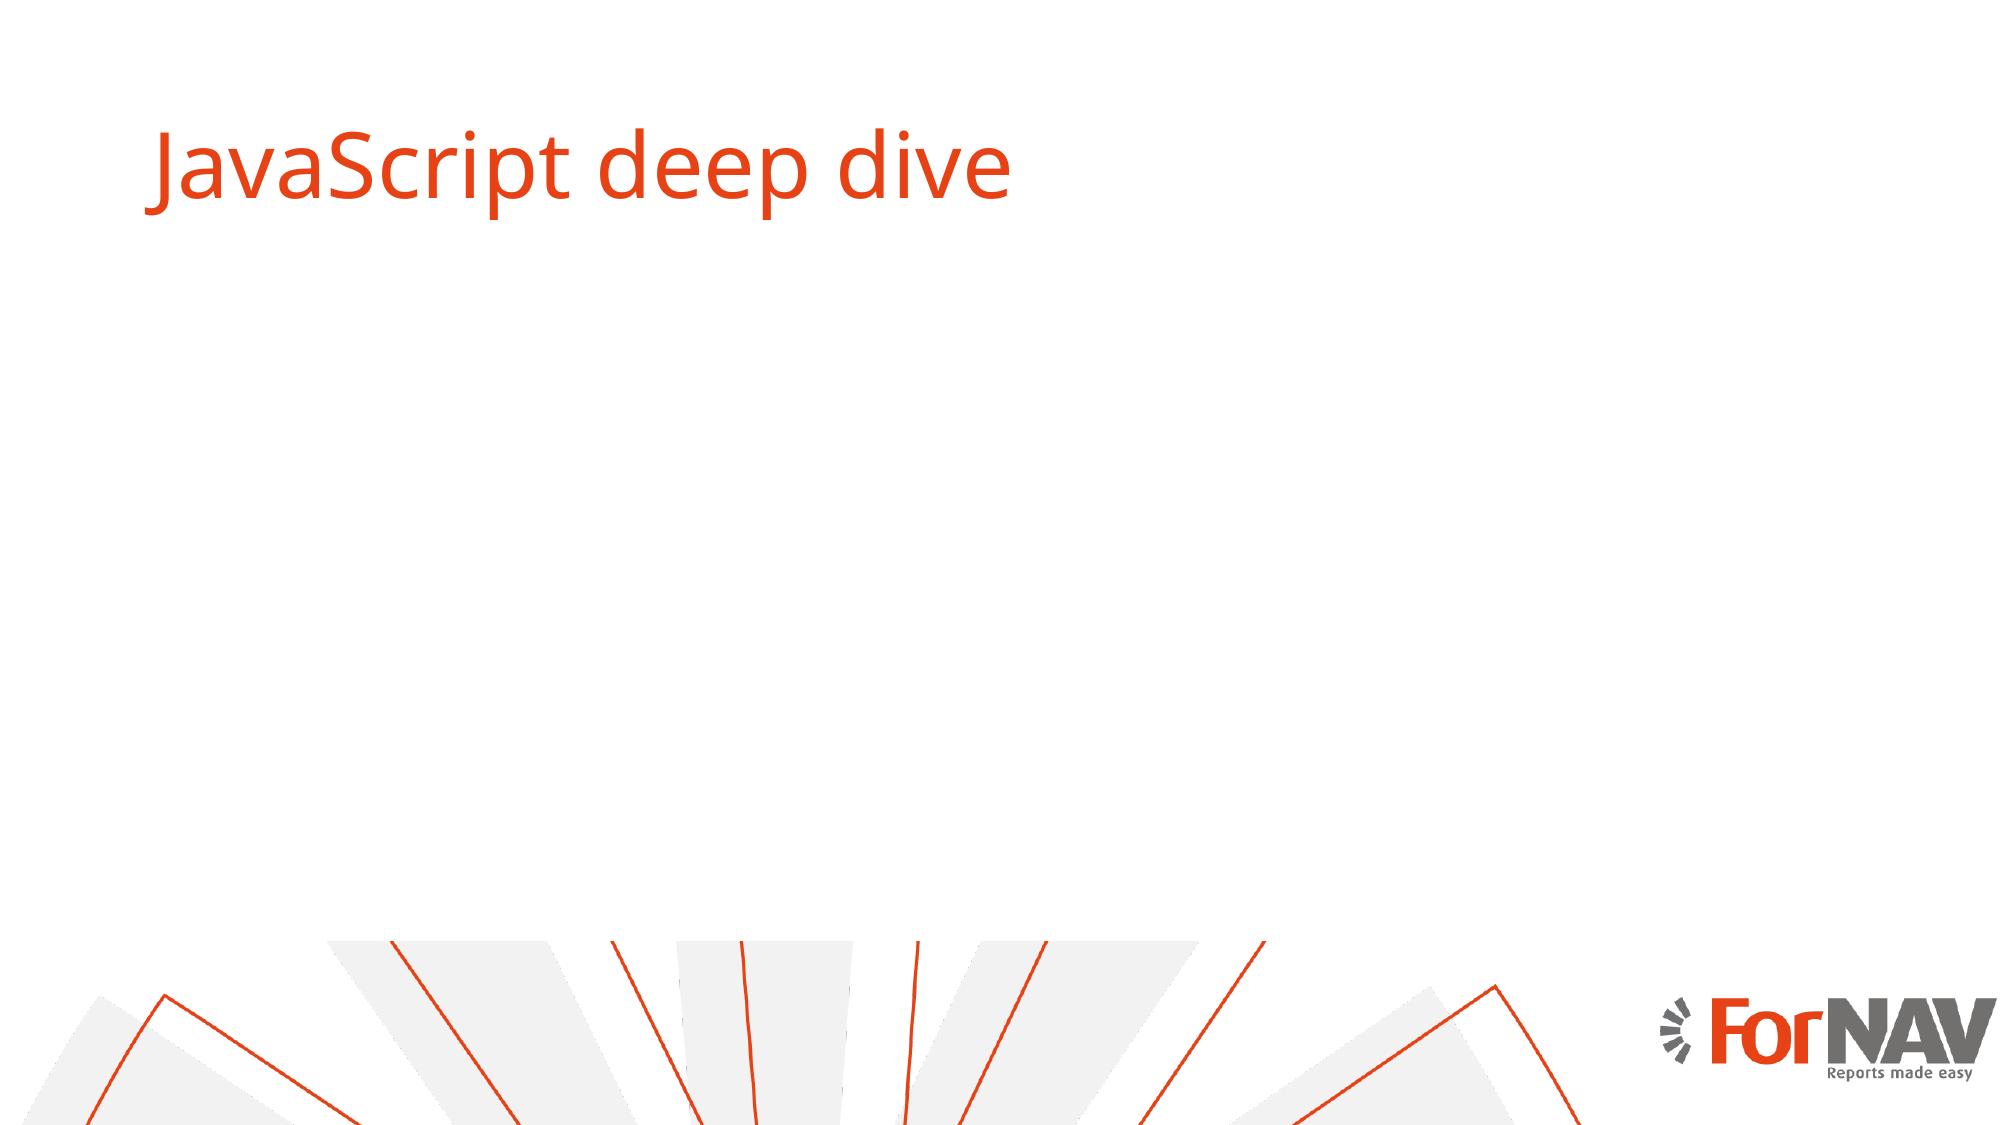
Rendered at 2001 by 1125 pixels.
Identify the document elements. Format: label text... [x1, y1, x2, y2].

title JavaScript deep dive [137, 59, 1863, 278]
picture [0, 941, 2001, 1125]
